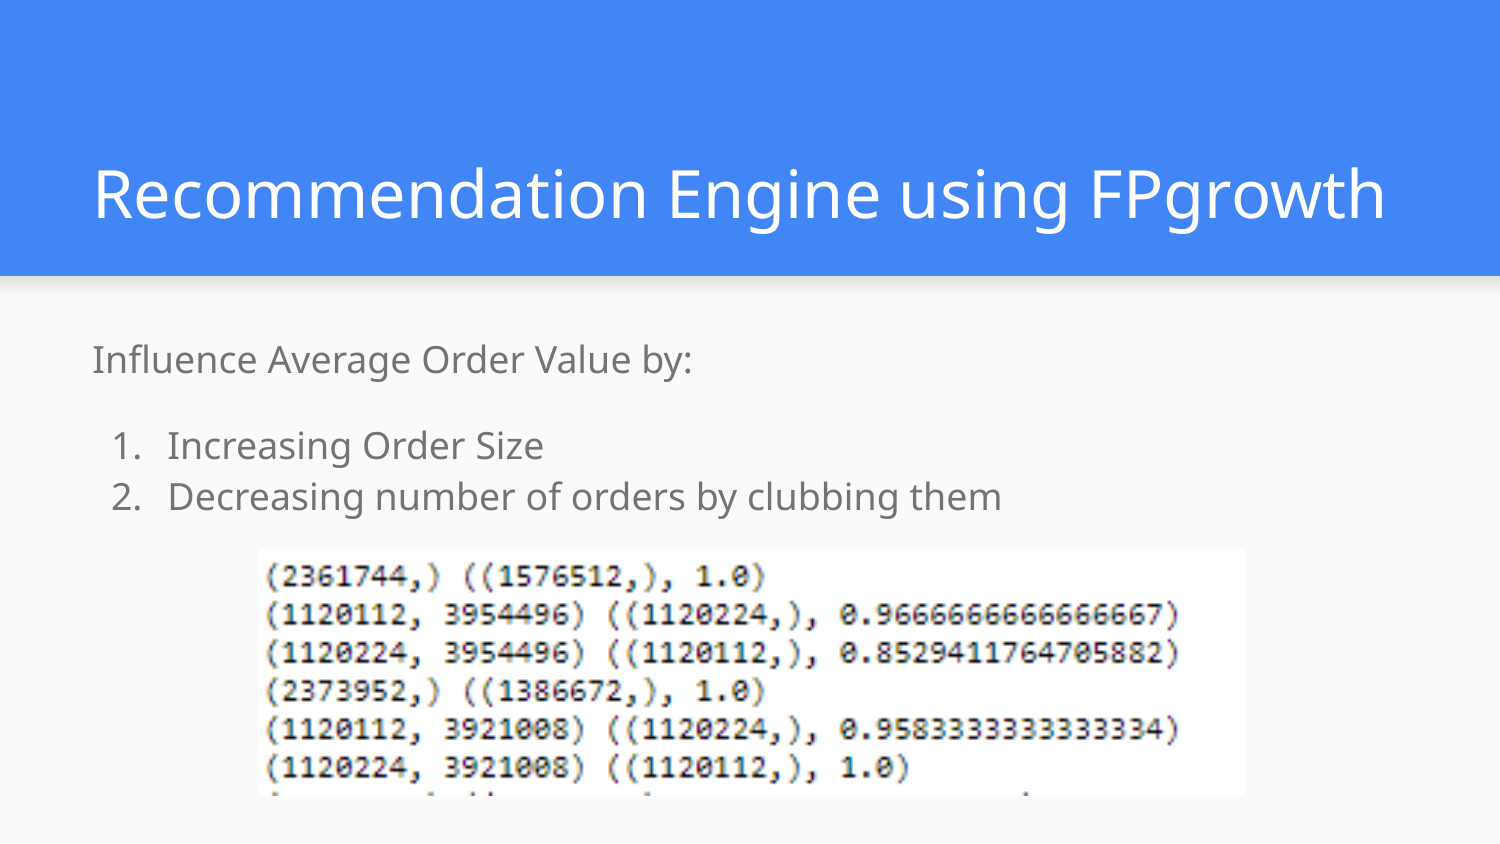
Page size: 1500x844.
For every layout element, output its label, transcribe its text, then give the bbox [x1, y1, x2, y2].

list Influence Average Order Value by: Increasing Order Size Decreasing number of orders by clubbing them [77, 314, 1427, 778]
title Recommendation Engine using FPgrowth [77, 121, 1427, 248]
picture [259, 549, 1245, 796]
